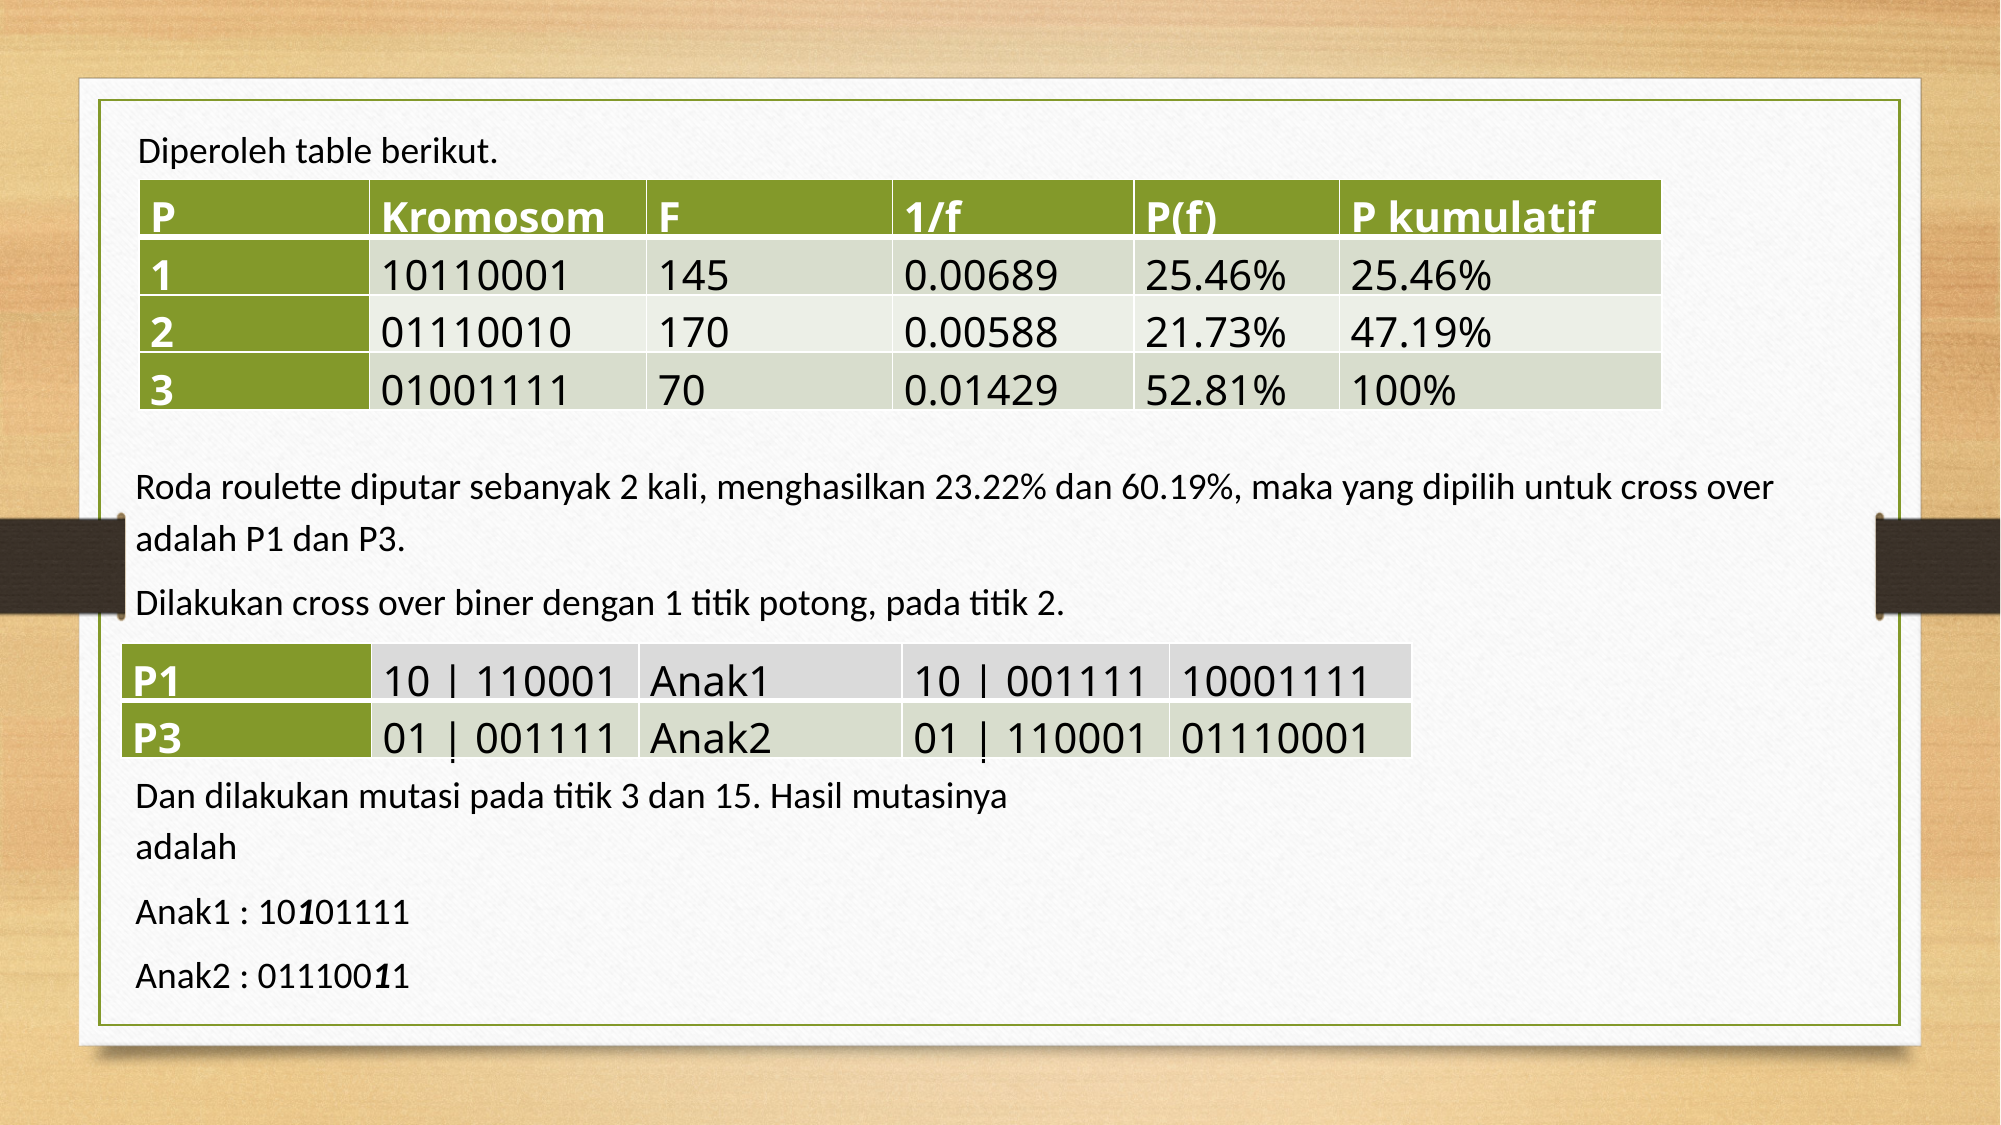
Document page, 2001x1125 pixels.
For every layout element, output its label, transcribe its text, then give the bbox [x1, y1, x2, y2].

picture [0, 0, 2001, 1125]
table_cell 170 [647, 296, 892, 351]
text_box Dan dilakukan mutasi pada titik 3 dan 15. Hasil mutasinya adalah Anak1 : 10101111 Anak2 : 01110011 [120, 756, 1121, 1004]
table_header 10 | 001111 [903, 644, 1169, 698]
table_cell 52.81% [1135, 353, 1339, 409]
table_cell 3 [140, 353, 369, 409]
table_header 10 | 110001 [372, 644, 638, 698]
table_cell 47.19% [1340, 296, 1661, 351]
table_header 10001111 [1170, 644, 1411, 698]
table_cell 01 | 001111 [372, 703, 638, 756]
table_cell 70 [647, 353, 892, 409]
table_header P1 [122, 644, 371, 698]
table_cell 0.00689 [893, 240, 1133, 294]
table_cell 21.73% [1135, 296, 1339, 351]
text_box Diperoleh table berikut. [123, 112, 515, 179]
table_header 1/f [893, 180, 1133, 234]
table_cell 2 [140, 296, 369, 351]
table_header P(f) [1135, 180, 1339, 234]
table_cell 100% [1340, 353, 1661, 409]
table_cell 0.00588 [893, 296, 1133, 351]
table_cell 01001111 [370, 353, 646, 409]
table_header P kumulatif [1340, 180, 1661, 234]
table_cell 1 [140, 240, 369, 294]
table_header Anak1 [640, 644, 901, 698]
table_cell 01 | 110001 [903, 703, 1169, 757]
table_cell 25.46% [1340, 240, 1661, 294]
table_cell 01110001 [1170, 703, 1411, 757]
table_cell 145 [647, 240, 892, 294]
table_cell P3 [122, 703, 371, 756]
table_cell 01110010 [370, 296, 646, 351]
table_cell 0.01429 [893, 353, 1133, 409]
table_header P [140, 180, 369, 234]
table_cell 10110001 [370, 240, 646, 294]
text_box Roda roulette diputar sebanyak 2 kali, menghasilkan 23.22% dan 60.19%, maka yang dipilih untuk cross over adalah P1 dan P3. Dilakukan cross over biner dengan 1 titik potong, pada titik 2. [120, 448, 1823, 631]
table_header F [647, 180, 892, 234]
table_cell 25.46% [1135, 240, 1339, 294]
table_cell Anak2 [640, 703, 901, 756]
table_header Kromosom [370, 180, 646, 234]
